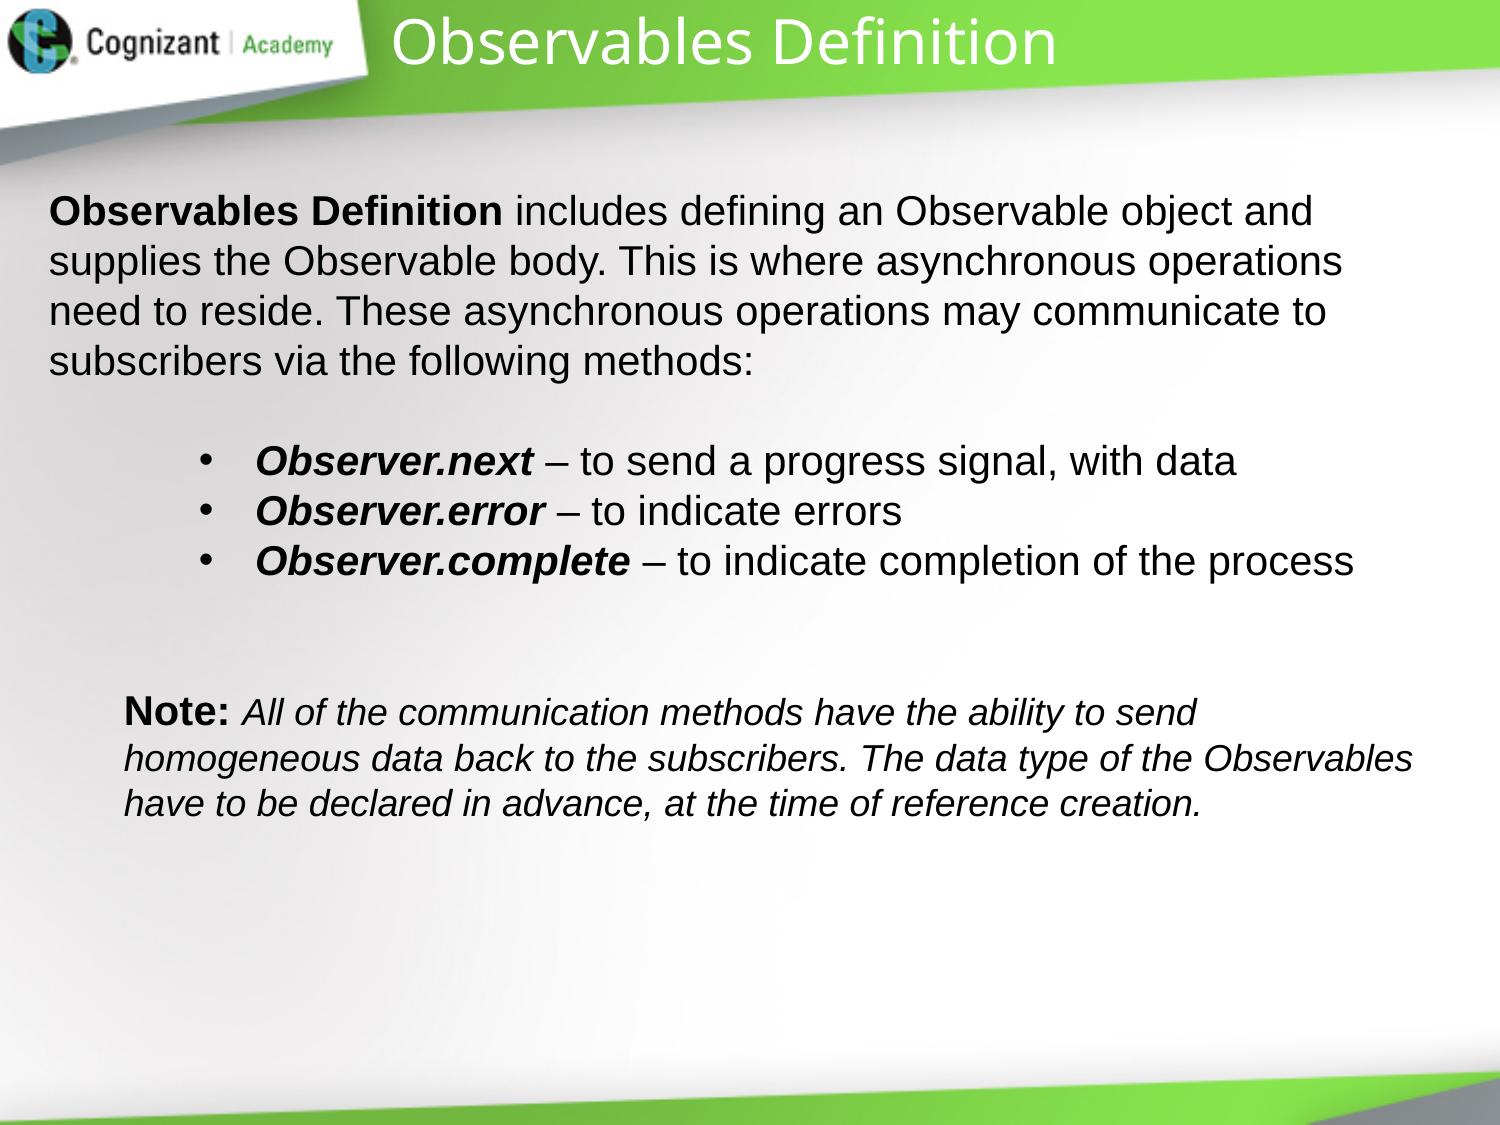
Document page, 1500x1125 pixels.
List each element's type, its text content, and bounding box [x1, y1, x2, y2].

text_box Observables Definition includes defining an Observable object and supplies the Observable body. This is where asynchronous operations need to reside. These asynchronous operations may communicate to subscribers via the following methods: Observer.next – to send a progress signal, with data Observer.error – to indicate errors Observer.complete – to indicate completion of the process Note: All of the communication methods have the ability to send homogeneous data back to the subscribers. The data type of the Observables have to be declared in advance, at the time of reference creation. [37, 178, 1438, 830]
picture [0, 0, 1500, 1125]
title Observables Definition [375, 0, 1500, 79]
